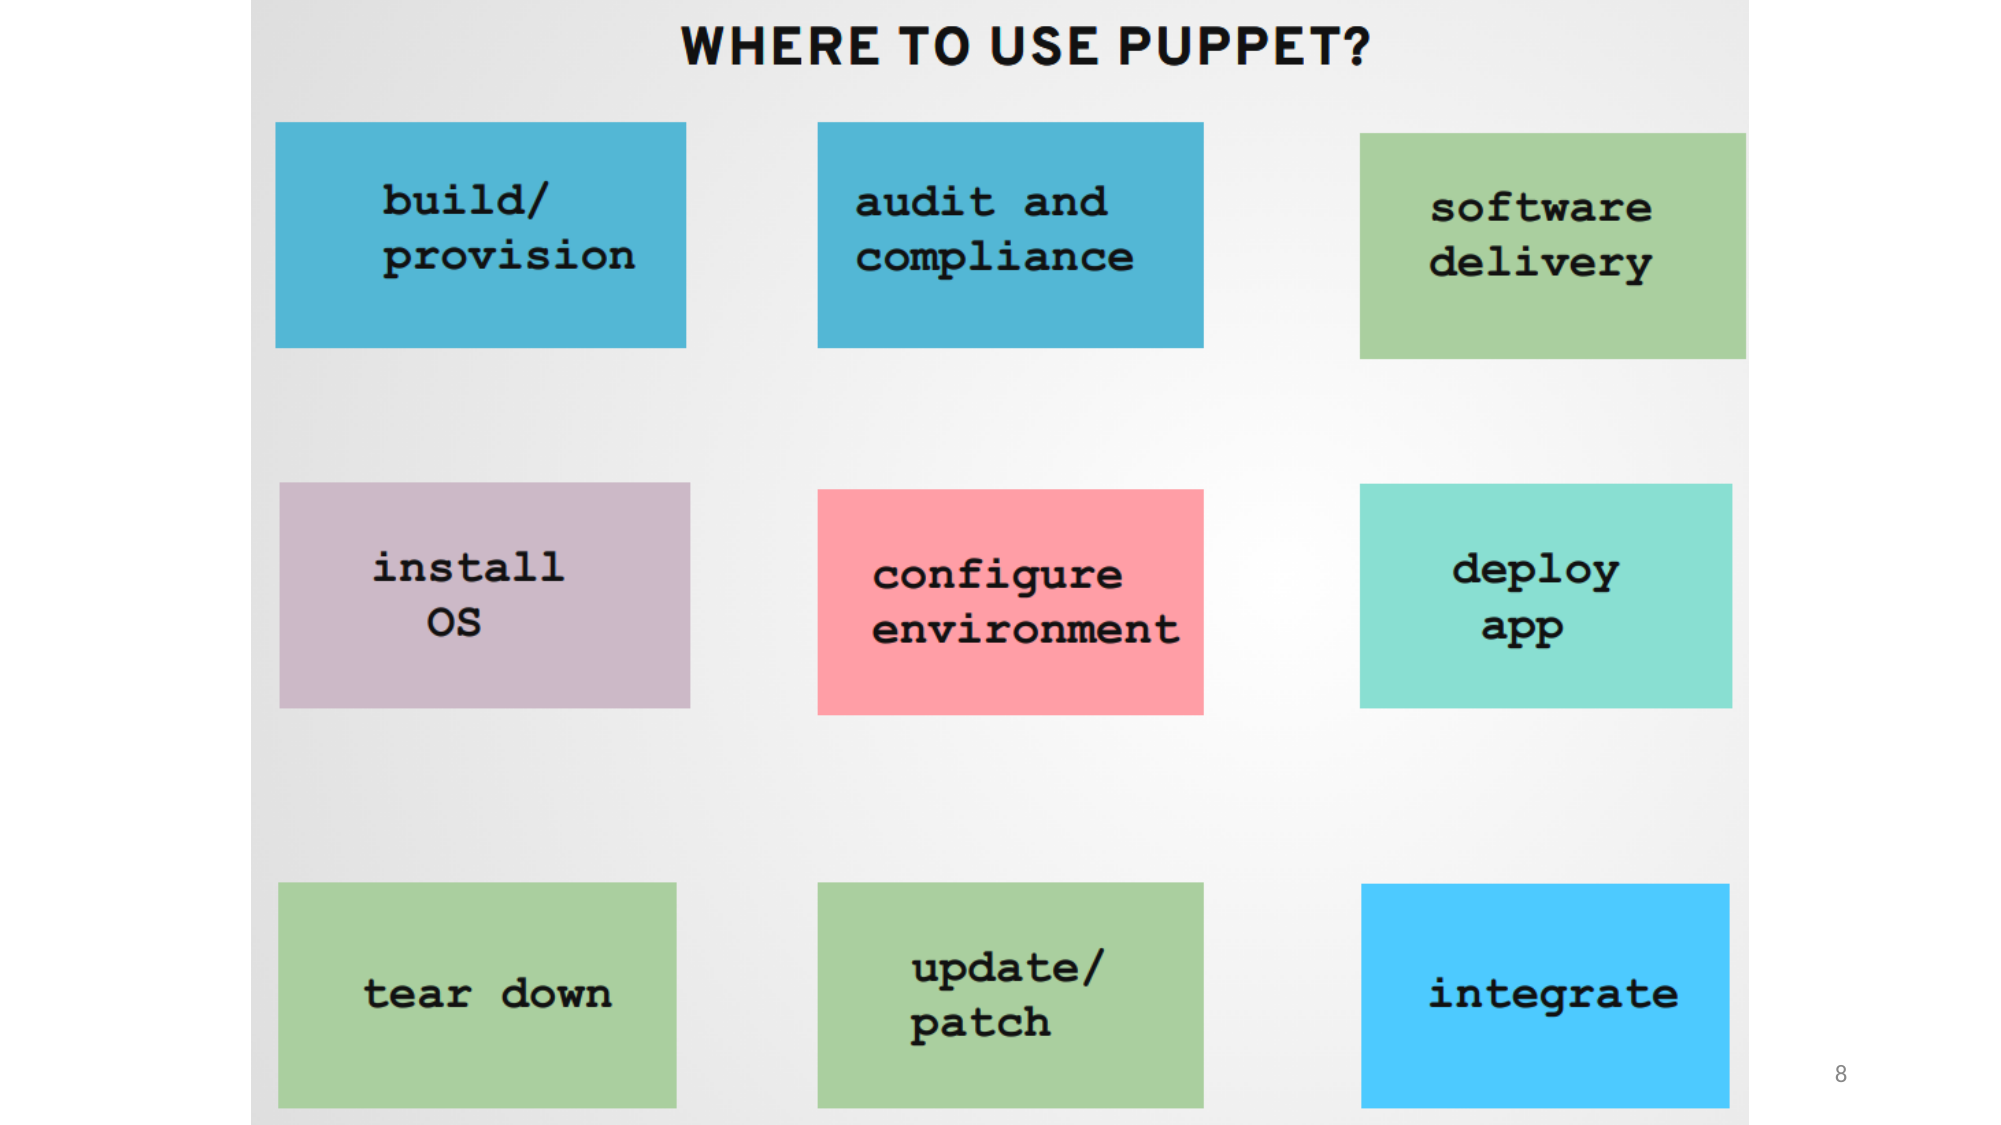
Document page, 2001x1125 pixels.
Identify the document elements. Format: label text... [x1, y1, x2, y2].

slide_number 8 [1752, 1042, 1863, 1103]
picture [251, 0, 1749, 1125]
